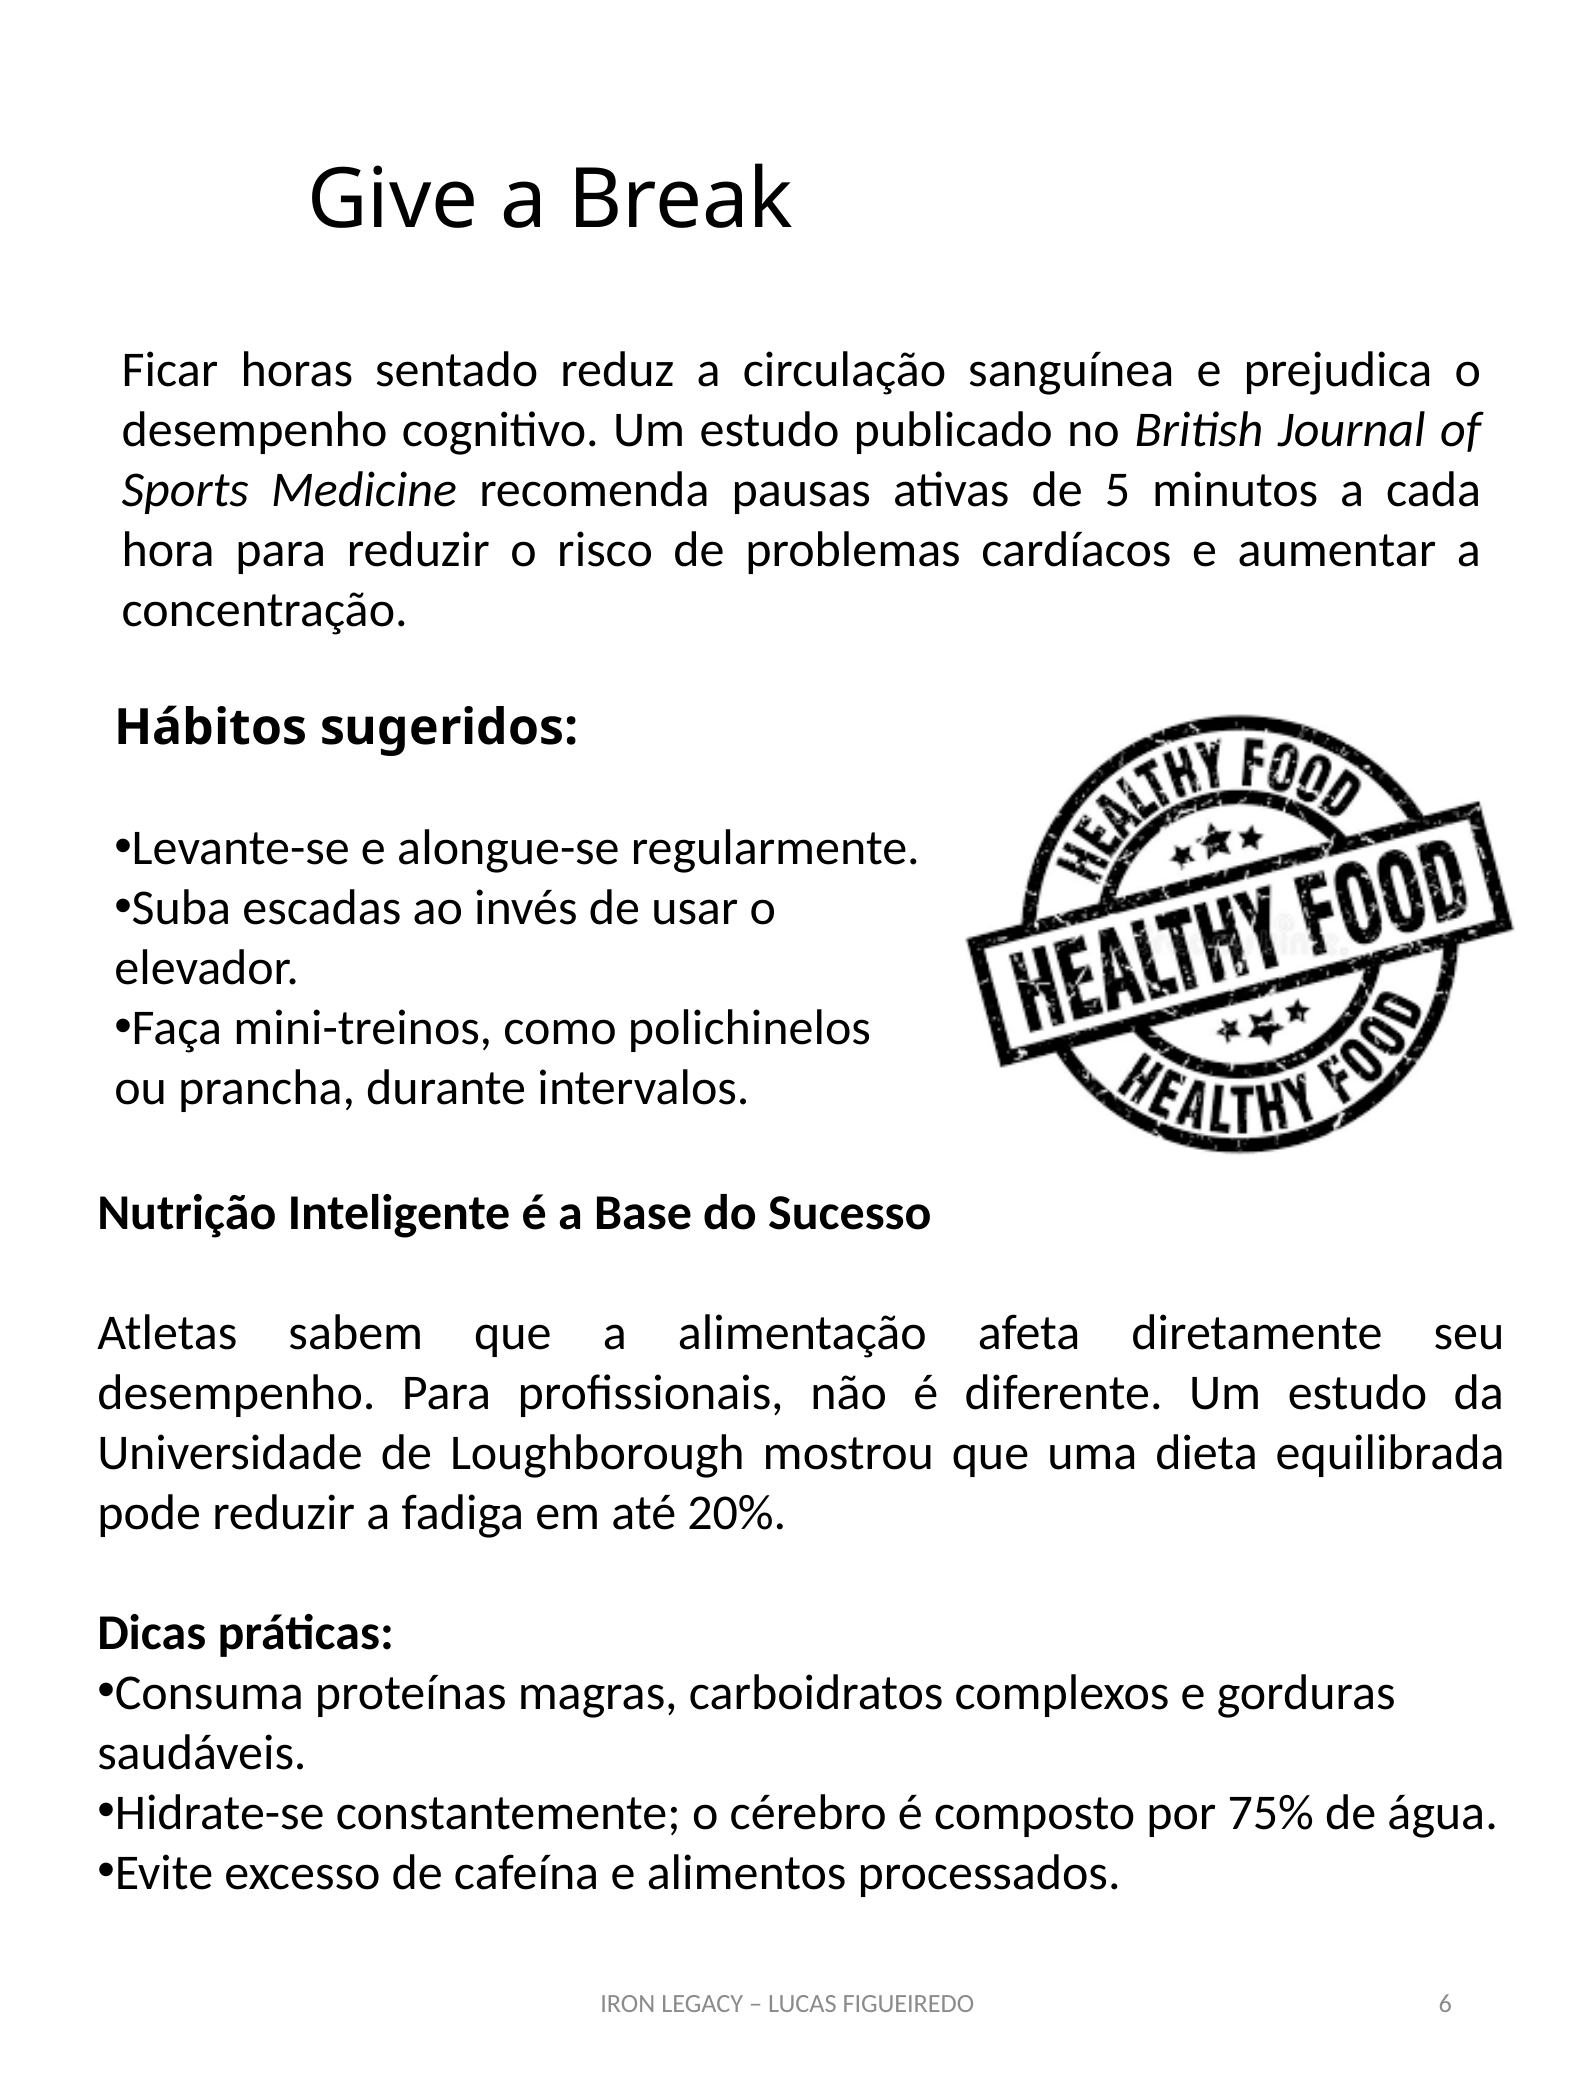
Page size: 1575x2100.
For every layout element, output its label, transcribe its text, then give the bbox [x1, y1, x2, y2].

picture [955, 704, 1526, 1166]
text_box Hábitos sugeridos: Levante-se e alongue-se regularmente. Suba escadas ao invés de usar o elevador. Faça mini-treinos, como polichinelos ou prancha, durante intervalos. [99, 687, 939, 1168]
text_box Ficar horas sentado reduz a circulação sanguínea e prejudica o desempenho cognitivo. Um estudo publicado no British Journal of Sports Medicine recomenda pausas ativas de 5 minutos a cada hora para reduzir o risco de problemas cardíacos e aumentar a concentração. [106, 329, 1497, 705]
text_box Nutrição Inteligente é a Base do Sucesso Atletas sabem que a alimentação afeta diretamente seu desempenho. Para profissionais, não é diferente. Um estudo da Universidade de Loughborough mostrou que uma dieta equilibrada pode reduzir a fadiga em até 20%. Dicas práticas: Consuma proteínas magras, carboidratos complexos e gorduras saudáveis. Hidrate-se constantemente; o cérebro é composto por 75% de água. Evite excesso de cafeína e alimentos processados. [82, 1172, 1520, 1953]
slide_number 6 [1112, 1946, 1467, 2059]
text_box Give a Break [292, 136, 1575, 252]
footer IRON LEGACY – LUCAS FIGUEIREDO [521, 1953, 1054, 2059]
